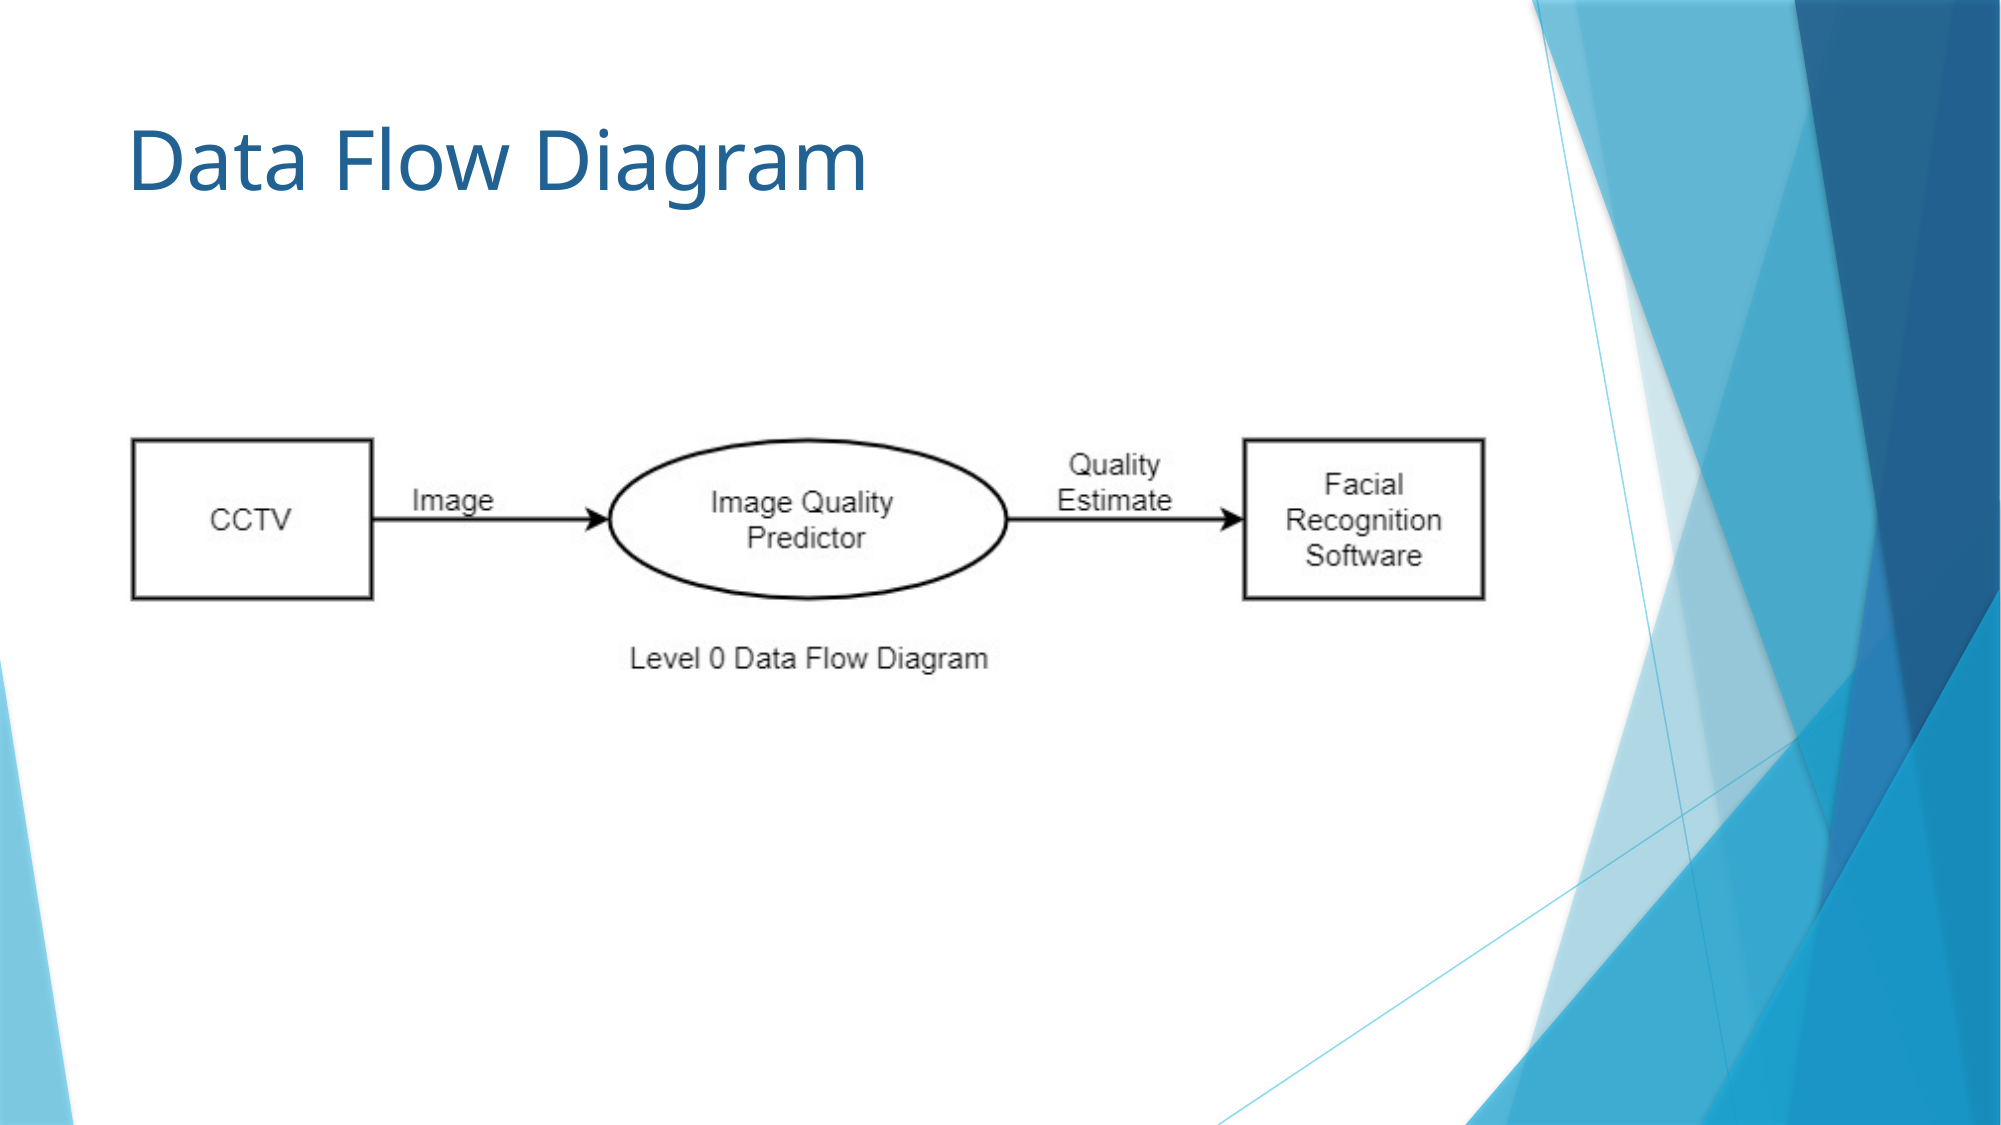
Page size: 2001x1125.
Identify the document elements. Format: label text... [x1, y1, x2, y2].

title Data Flow Diagram [111, 99, 1522, 317]
picture [110, 418, 1544, 706]
